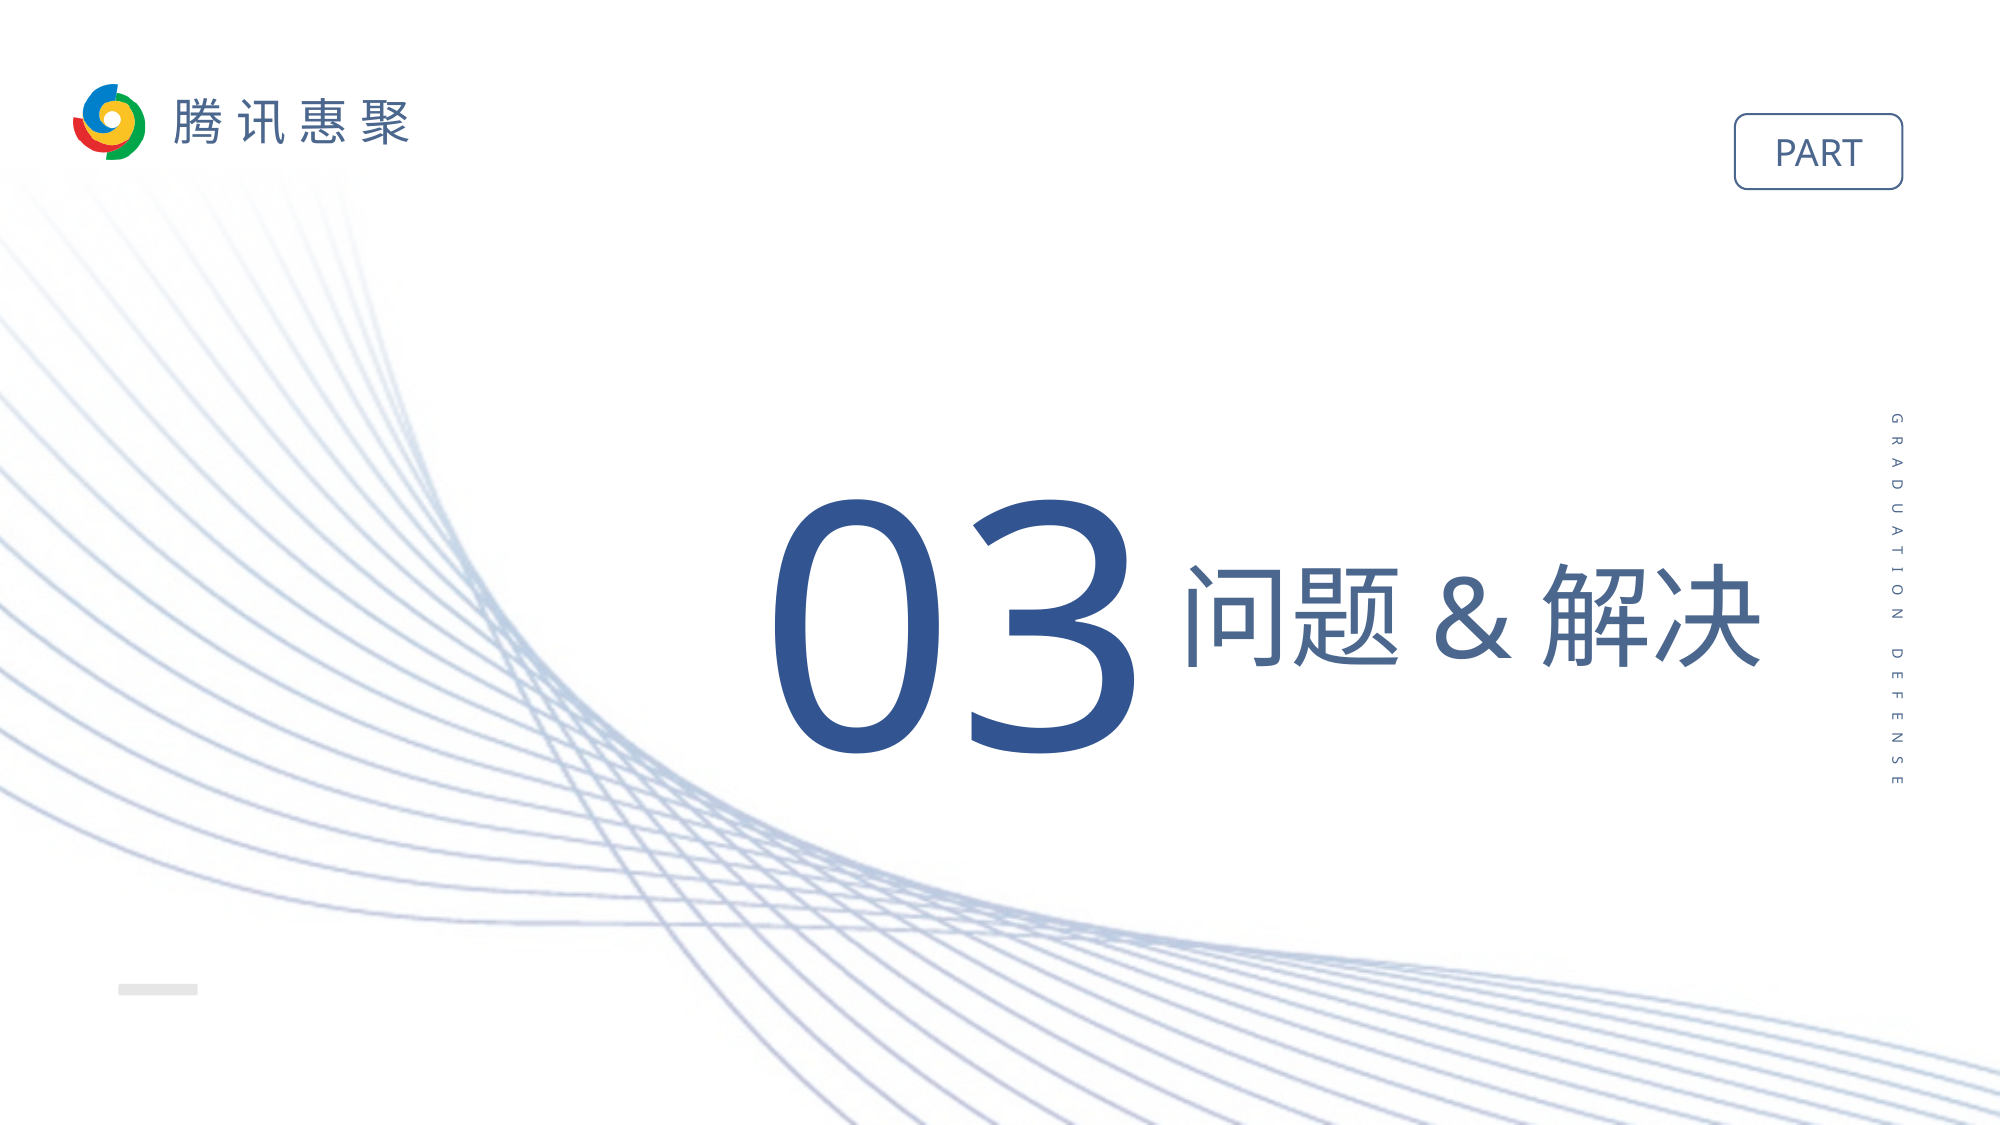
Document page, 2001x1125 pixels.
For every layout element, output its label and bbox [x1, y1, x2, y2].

text_box [0, 0, 2000, 1125]
picture [73, 84, 149, 160]
